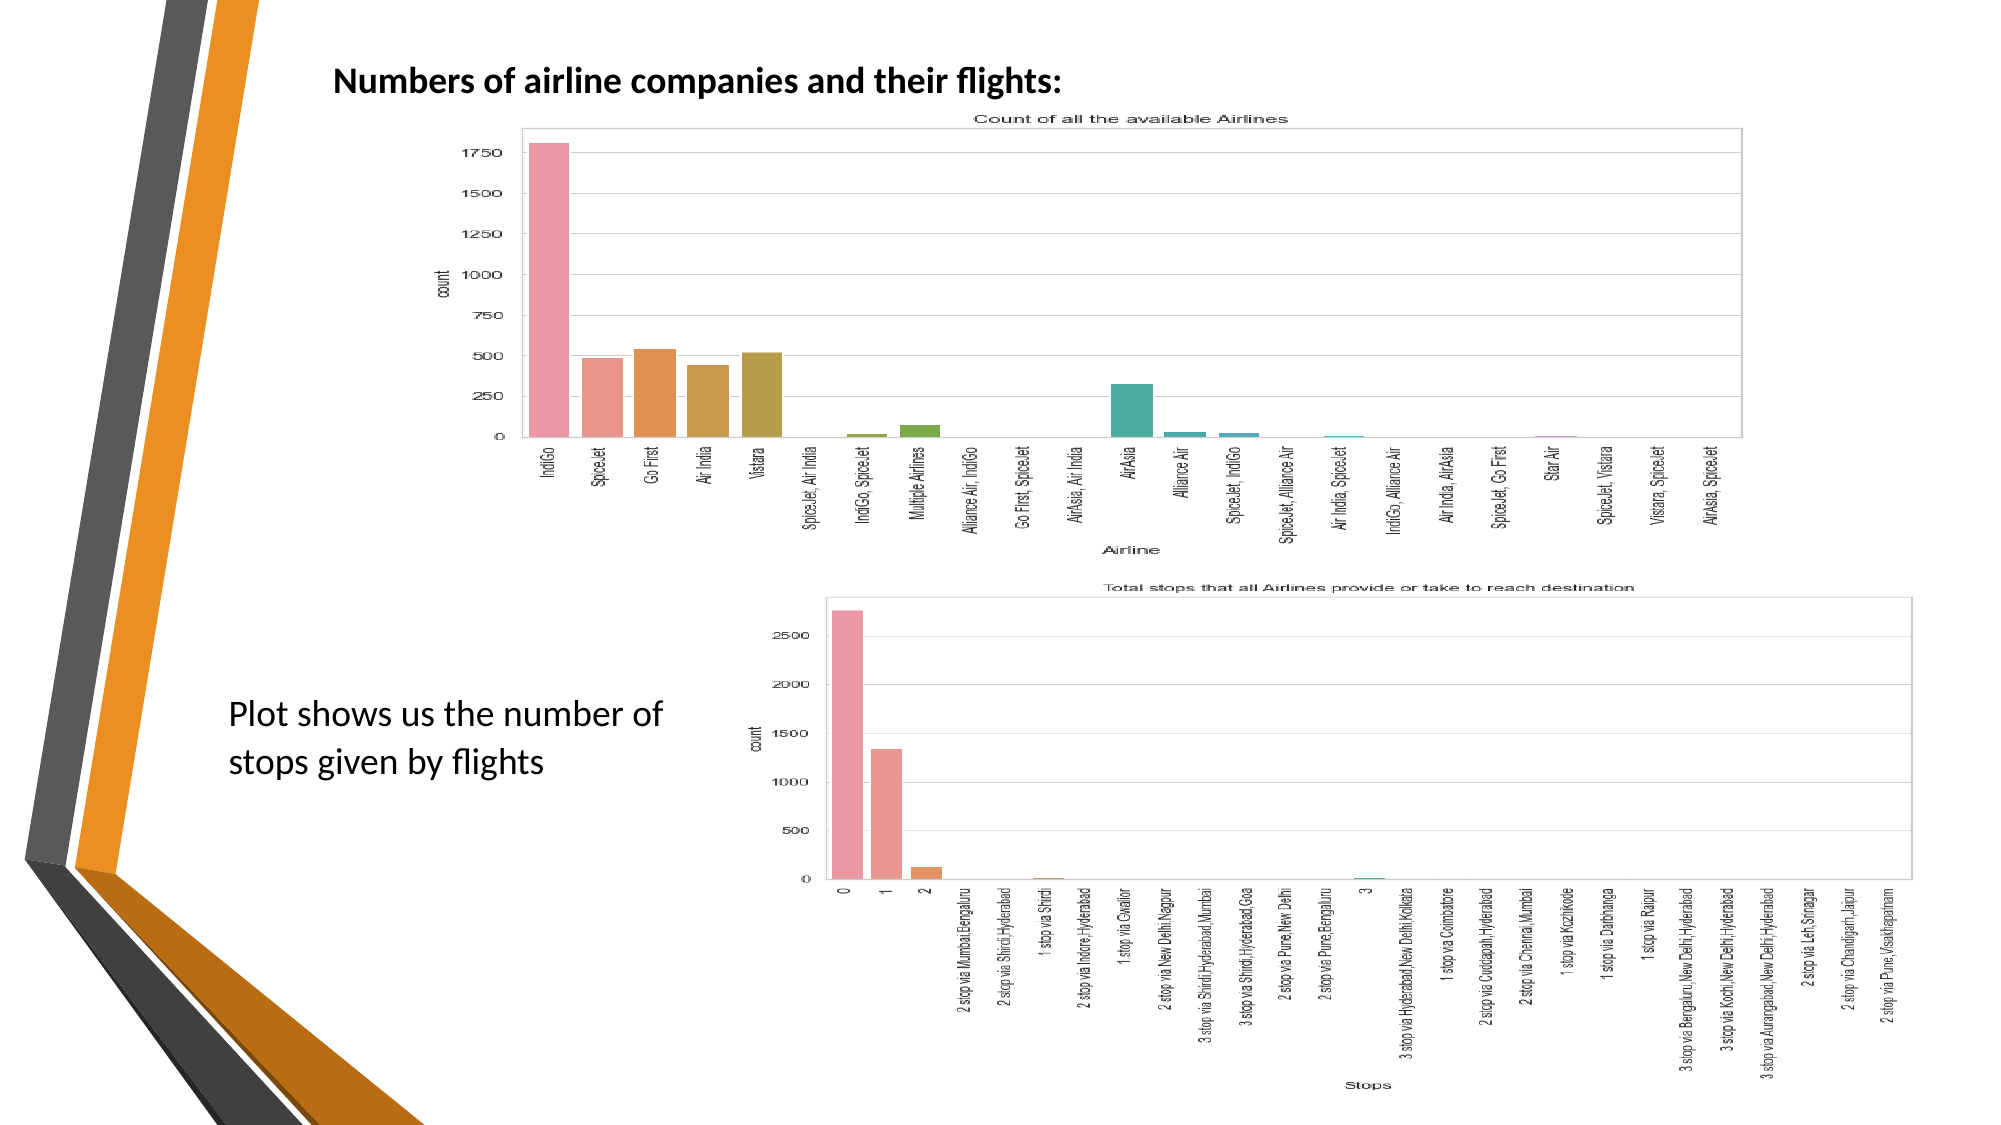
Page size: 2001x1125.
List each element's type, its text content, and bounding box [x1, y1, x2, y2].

text_box Numbers of airline companies and their flights: [318, 48, 1079, 109]
text_box Plot shows us the number of stops given by flights [213, 678, 736, 790]
picture [736, 578, 1923, 1097]
picture [422, 108, 1754, 563]
